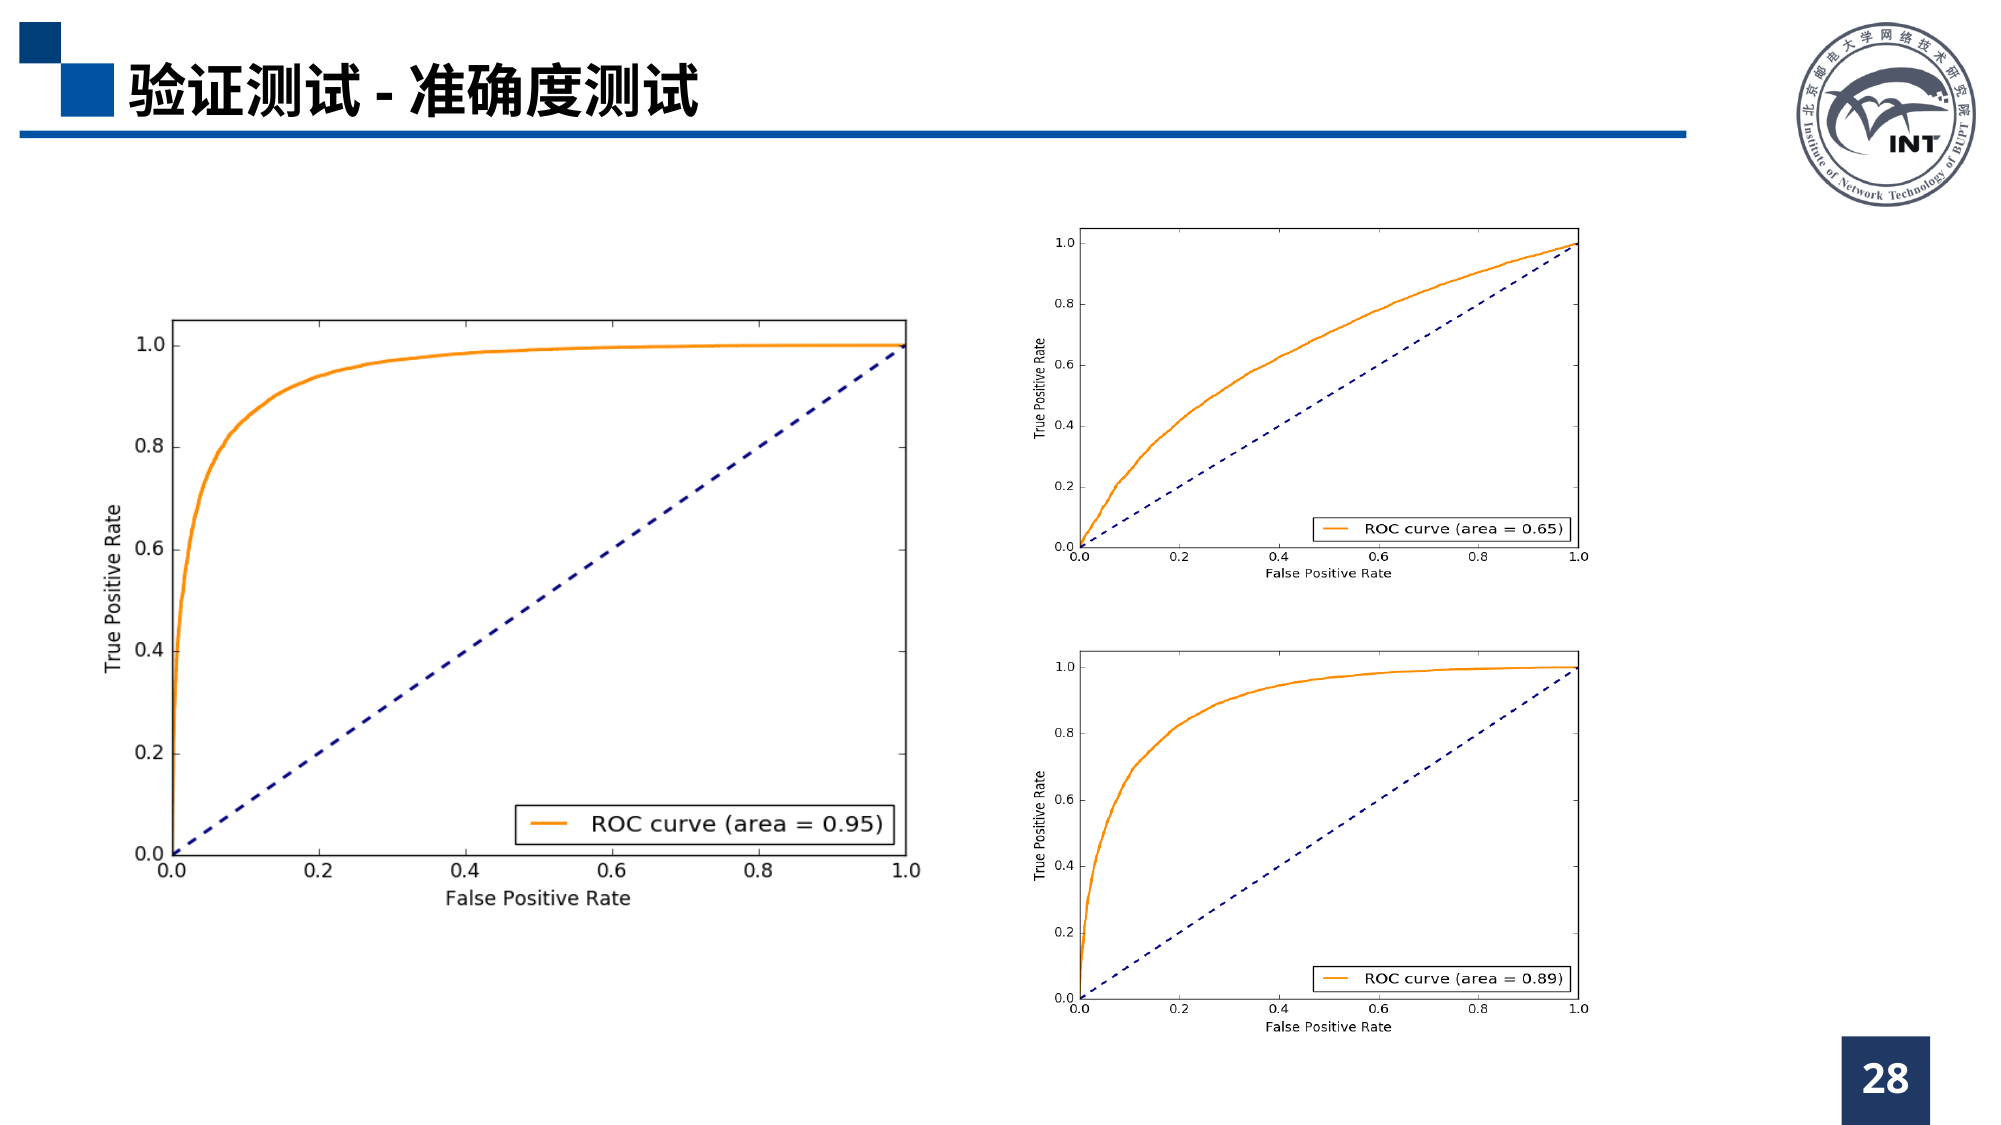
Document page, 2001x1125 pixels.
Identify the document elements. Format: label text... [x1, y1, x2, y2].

slide_number 28 [1771, 1050, 2000, 1111]
text_box 验证测试-准确度测试 [113, 47, 1000, 132]
picture [54, 188, 1642, 1042]
